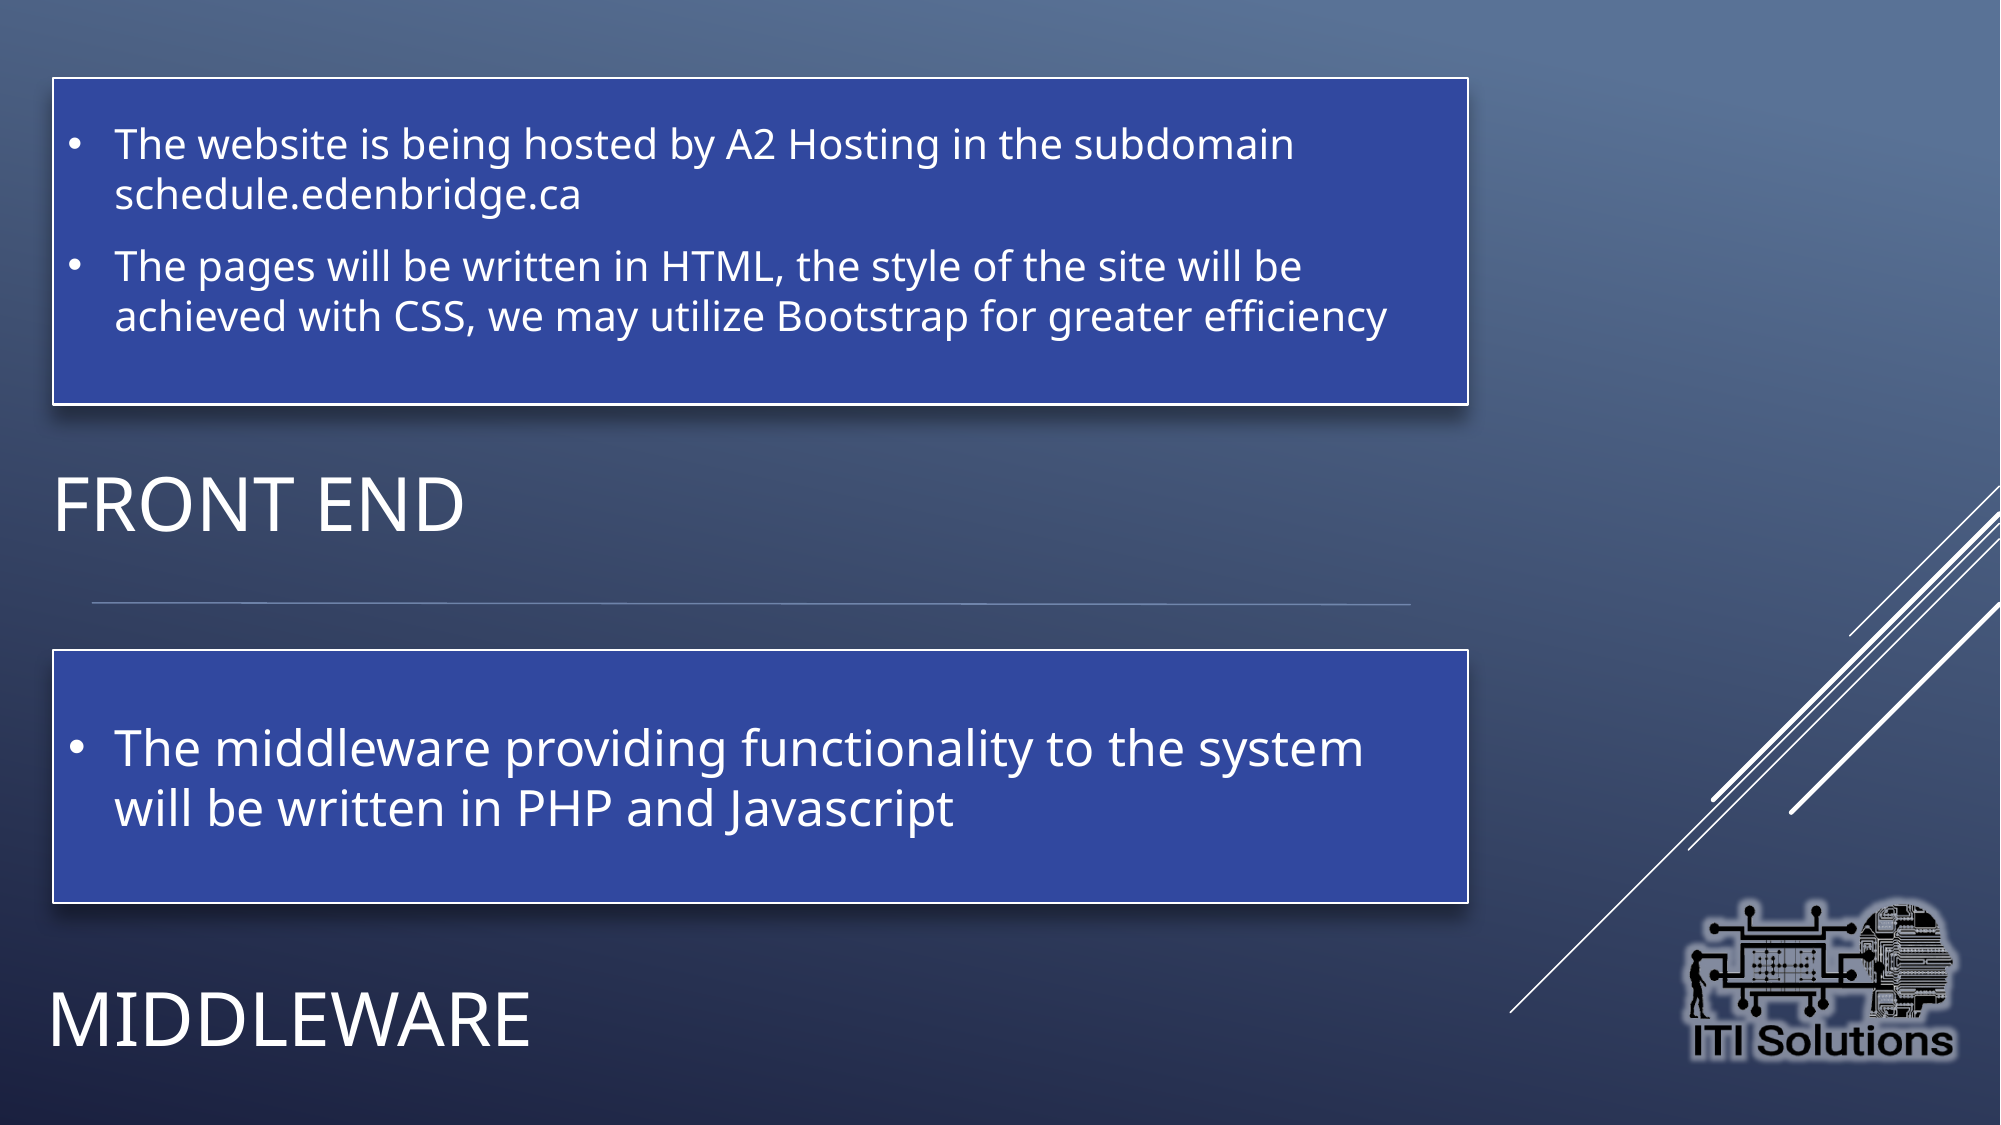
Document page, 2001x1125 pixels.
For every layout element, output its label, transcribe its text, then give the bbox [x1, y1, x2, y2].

text_box The middleware providing functionality to the system will be written in PHP and Javascript [52, 649, 1469, 904]
text_box The website is being hosted by A2 Hosting in the subdomain schedule.edenbridge.ca The pages will be written in HTML, the style of the site will be achieved with CSS, we may utilize Bootstrap for greater efficiency [52, 110, 1468, 347]
text_box [51, 77, 1469, 406]
text_box Middleware [31, 962, 1432, 1072]
title Front end [36, 439, 1437, 563]
picture [1685, 902, 1957, 1065]
